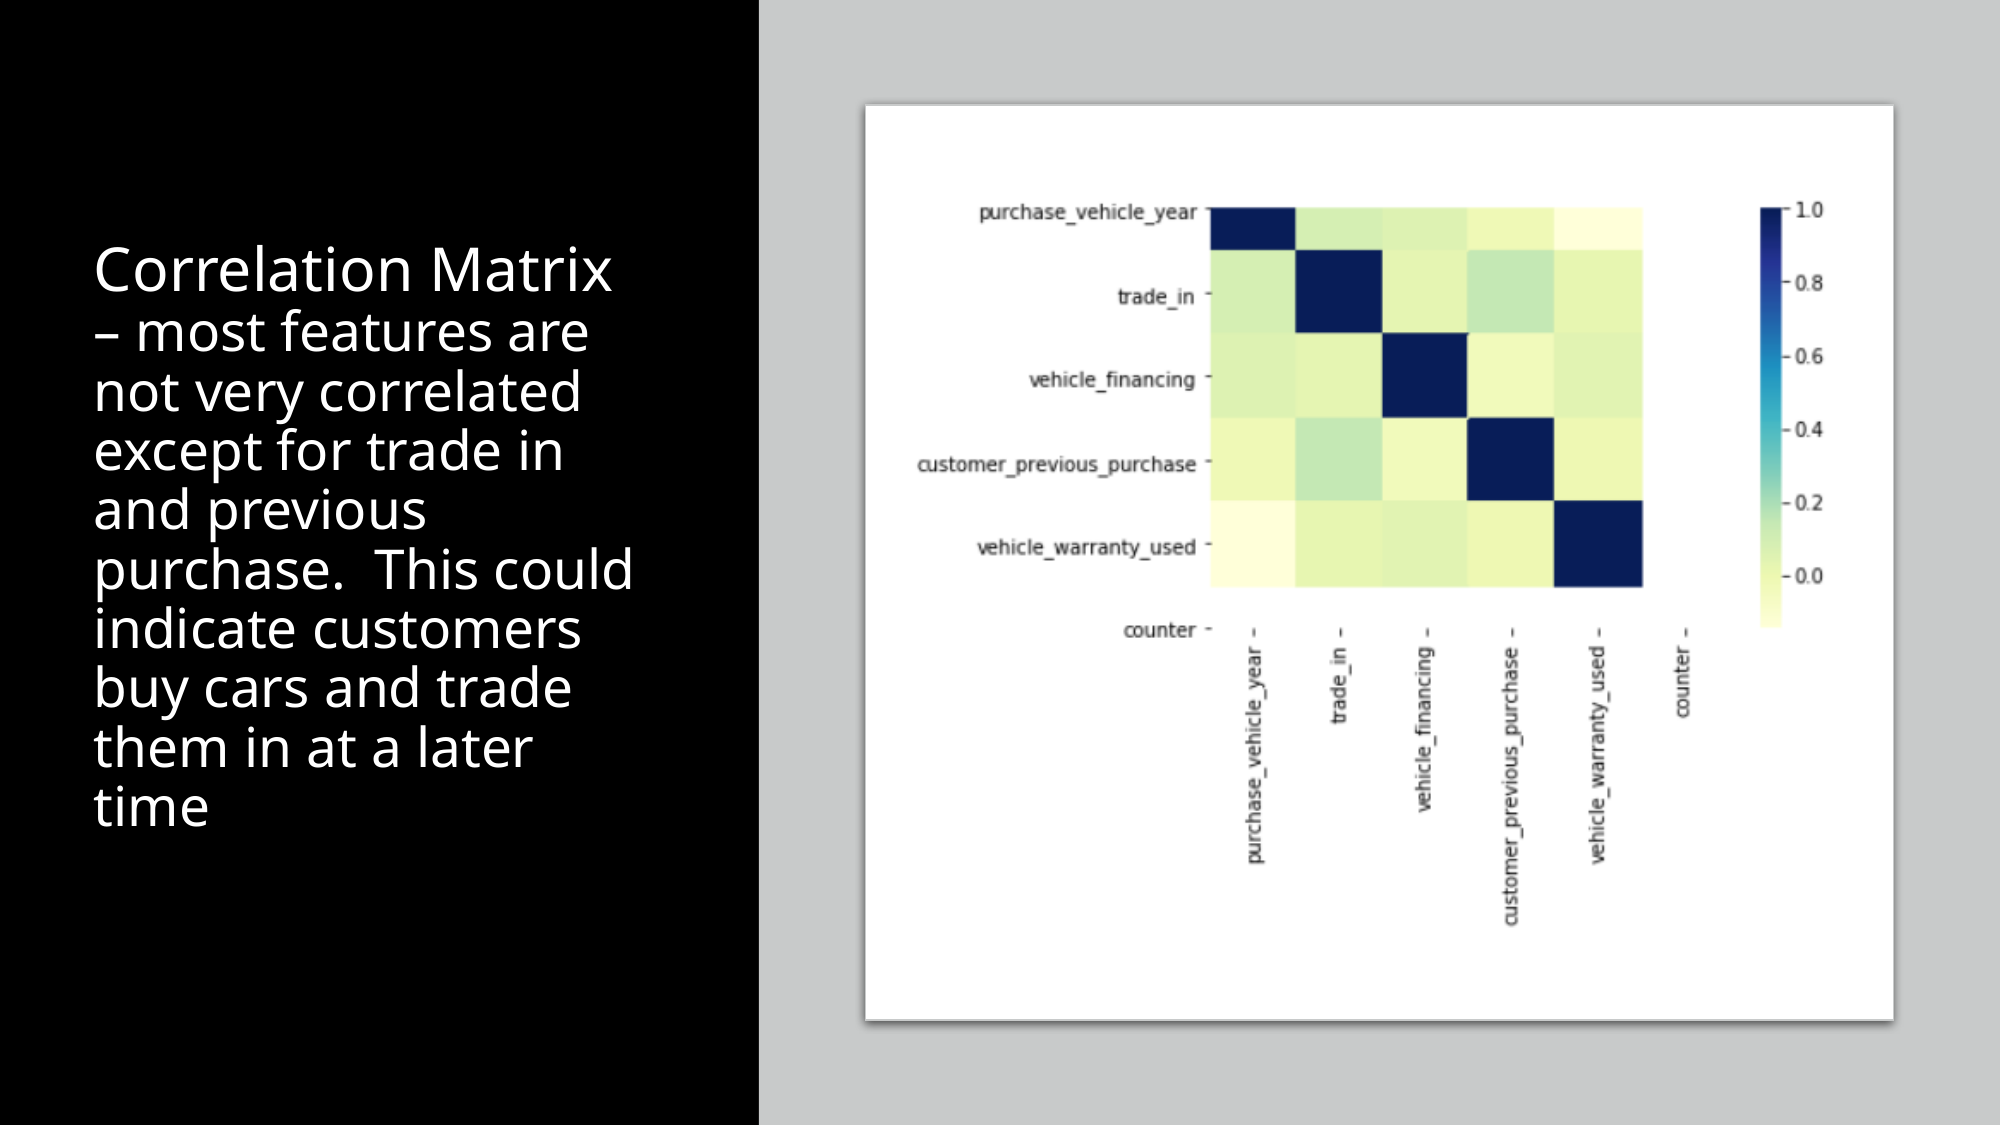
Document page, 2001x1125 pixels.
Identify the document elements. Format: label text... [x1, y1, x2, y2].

picture [892, 187, 1867, 938]
text_box [0, 111, 1725, 224]
title Correlation Matrix – most features are not very correlated except for trade in and previous purchase. This could indicate customers buy cars and trade them in at a later time [79, 224, 653, 846]
text_box [758, 0, 2000, 1125]
text_box [864, 104, 1894, 1021]
